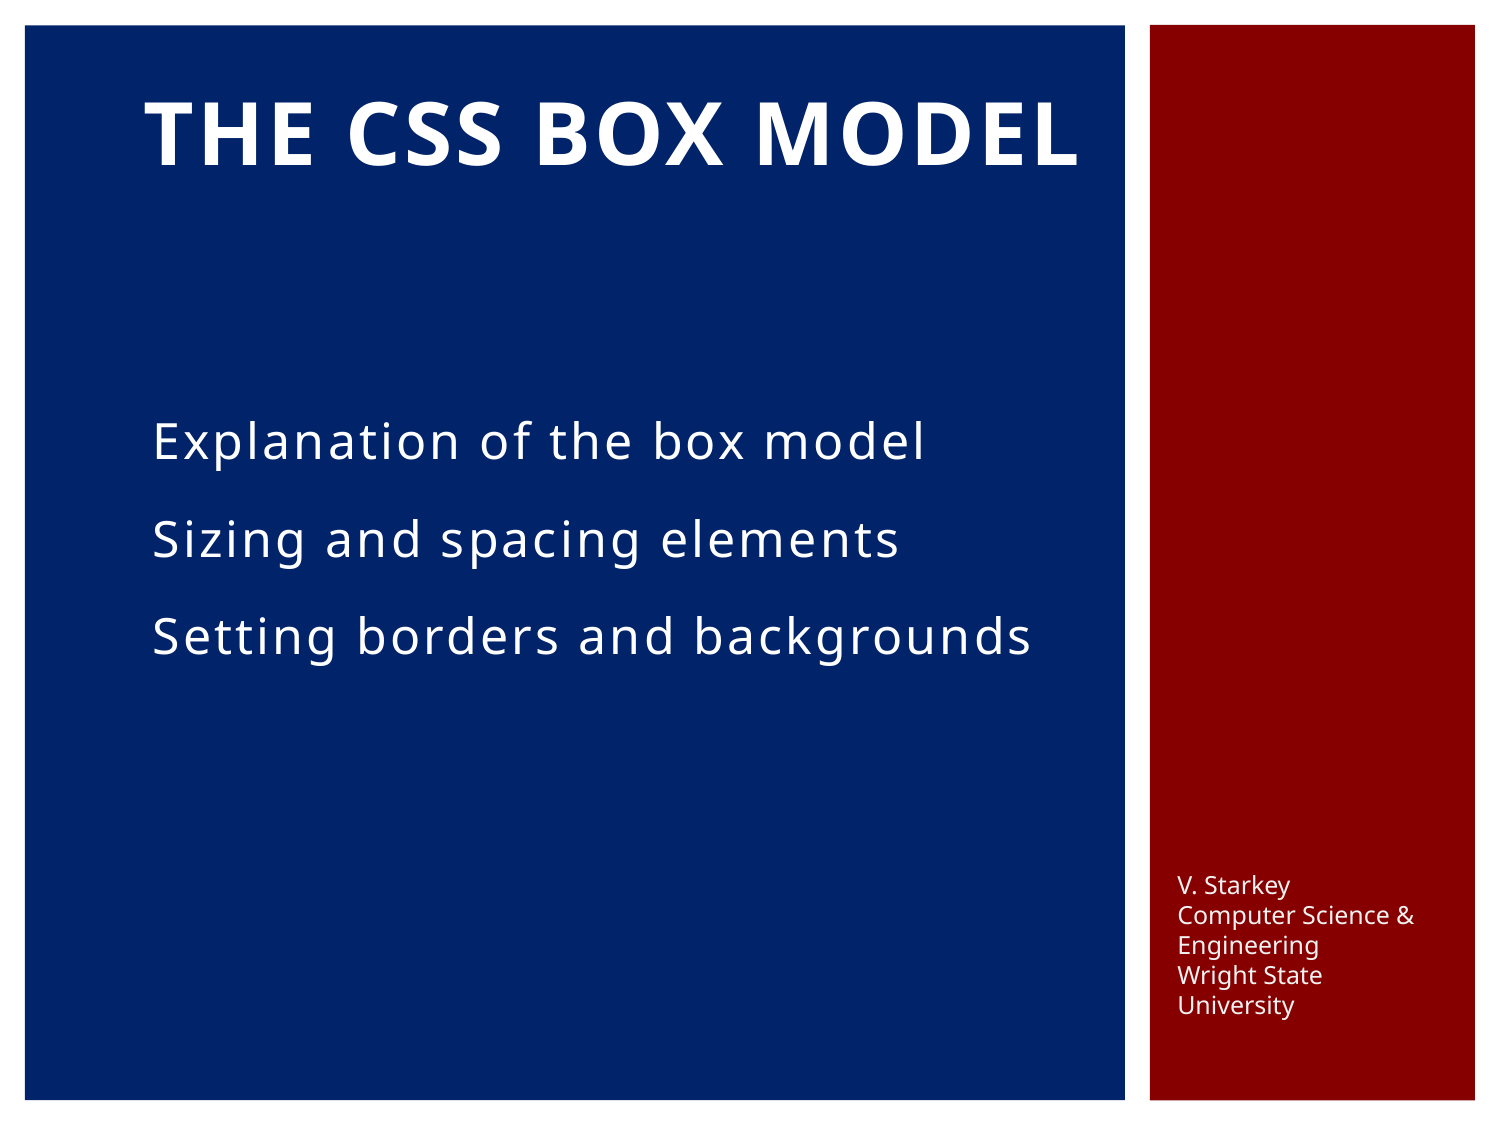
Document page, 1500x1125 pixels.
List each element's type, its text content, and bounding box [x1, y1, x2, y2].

text_box V. Starkey Computer Science & Engineering Wright State University [1162, 862, 1445, 1072]
title The css box model [125, 62, 1100, 304]
subtitle Explanation of the box model Sizing and spacing elements Setting borders and backgrounds [137, 312, 1163, 763]
